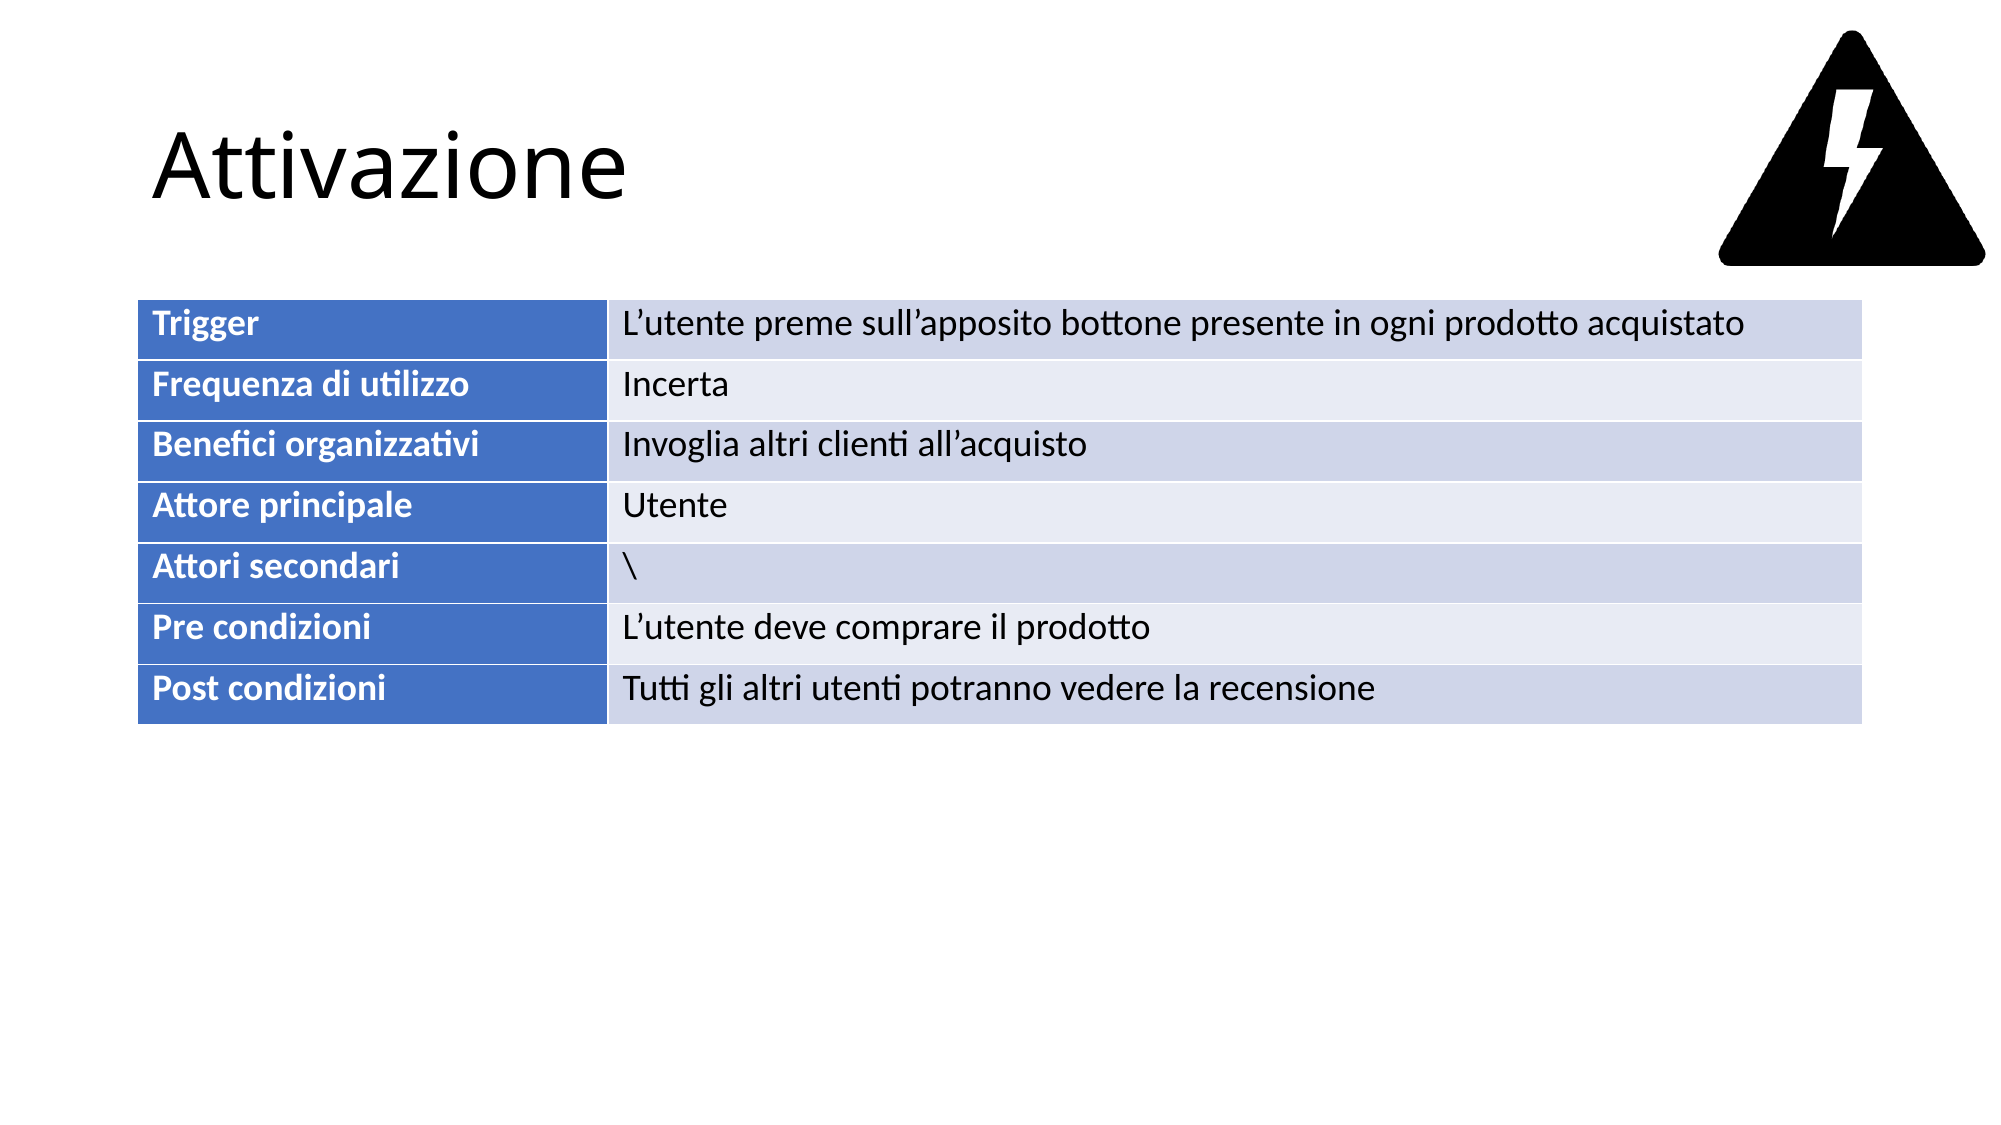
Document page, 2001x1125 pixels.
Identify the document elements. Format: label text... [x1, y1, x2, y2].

table_cell Incerta [609, 361, 1862, 420]
table_header L’utente preme sull’apposito bottone presente in ogni prodotto acquistato [609, 300, 1862, 359]
table_cell L’utente deve comprare il prodotto [609, 604, 1862, 664]
table_header Trigger [138, 300, 607, 359]
table_cell Benefici organizzativi [138, 422, 607, 481]
table_cell Frequenza di utilizzo [138, 361, 607, 420]
picture [1703, 0, 2000, 297]
table_cell Pre condizioni [138, 604, 607, 664]
table_cell Utente [609, 483, 1862, 542]
table_cell Invoglia altri clienti all’acquisto [609, 422, 1862, 481]
table_cell Attori secondari [138, 544, 607, 603]
table_cell Post condizioni [138, 665, 607, 724]
table_cell Tutti gli altri utenti potranno vedere la recensione [609, 665, 1862, 724]
table_cell \ [609, 544, 1862, 603]
table_cell Attore principale [138, 483, 607, 542]
title Attivazione [137, 59, 1703, 278]
